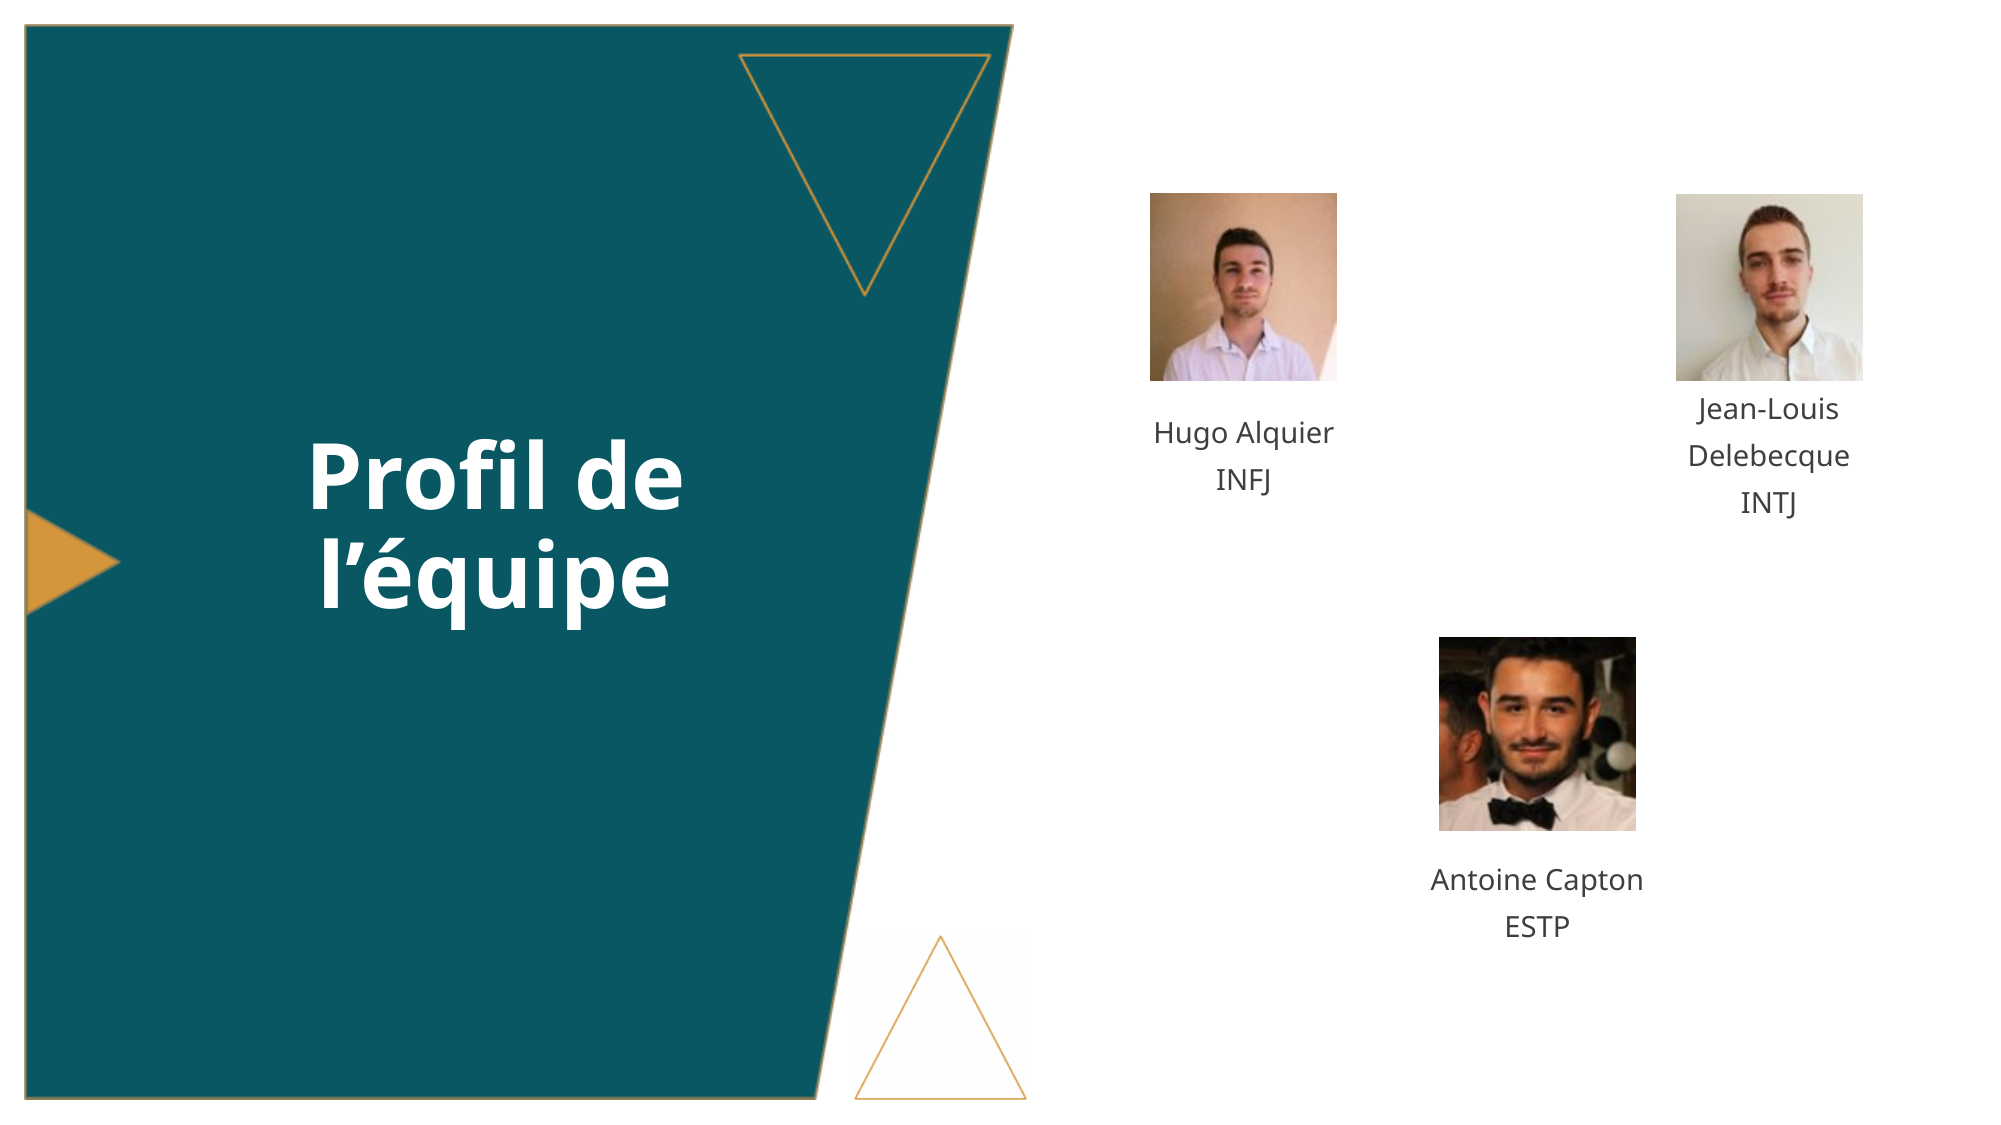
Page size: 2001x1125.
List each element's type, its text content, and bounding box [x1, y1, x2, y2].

picture [1675, 194, 1863, 381]
picture [24, 24, 1027, 1101]
picture [1439, 636, 1636, 832]
picture [1150, 193, 1338, 382]
text_box Antoine Capton ESTP [1426, 848, 1648, 943]
text_box Jean-Louis Delebecque INTJ [1658, 378, 1880, 520]
text_box Hugo Alquier INFJ [1133, 401, 1355, 497]
